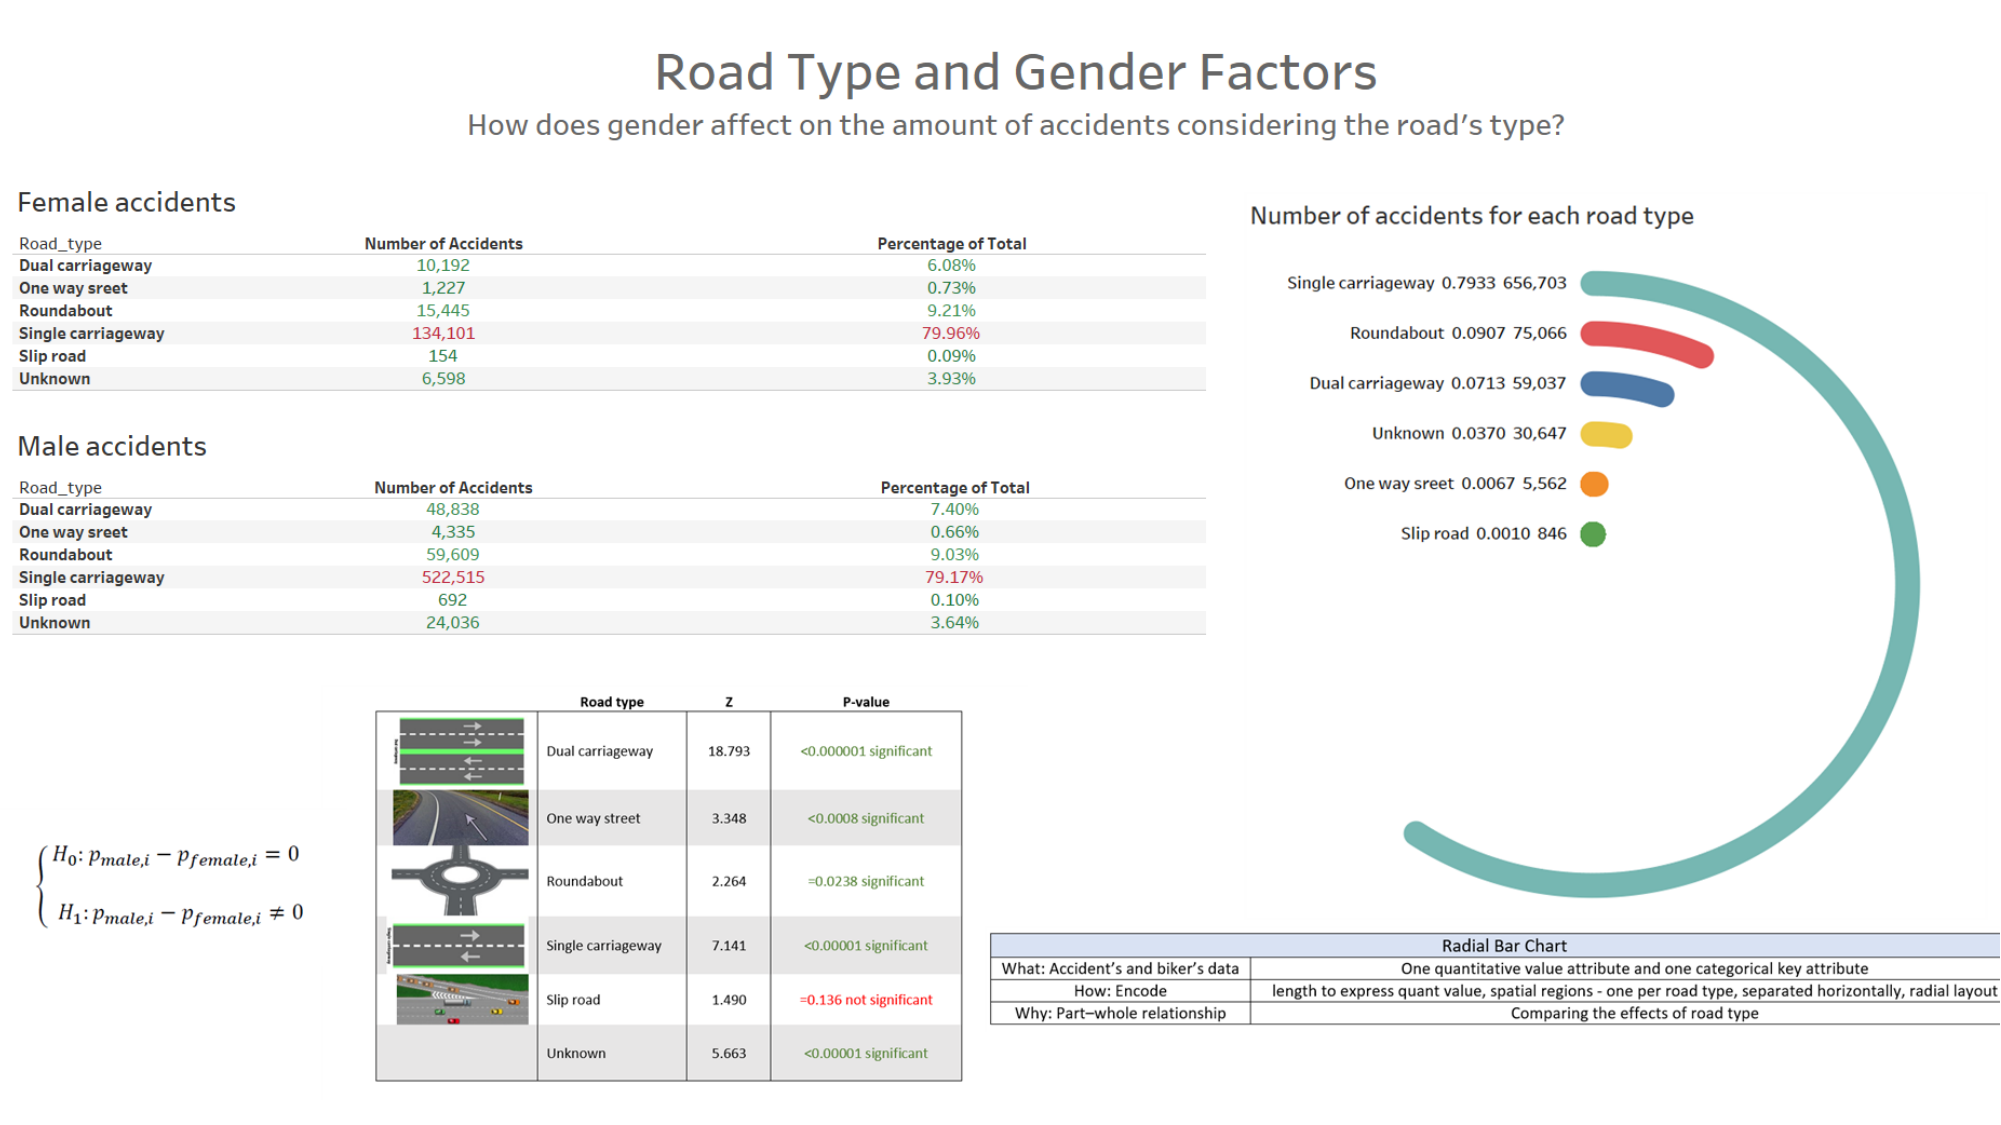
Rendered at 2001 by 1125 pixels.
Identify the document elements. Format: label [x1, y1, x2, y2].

list [0, 0, 2000, 1125]
